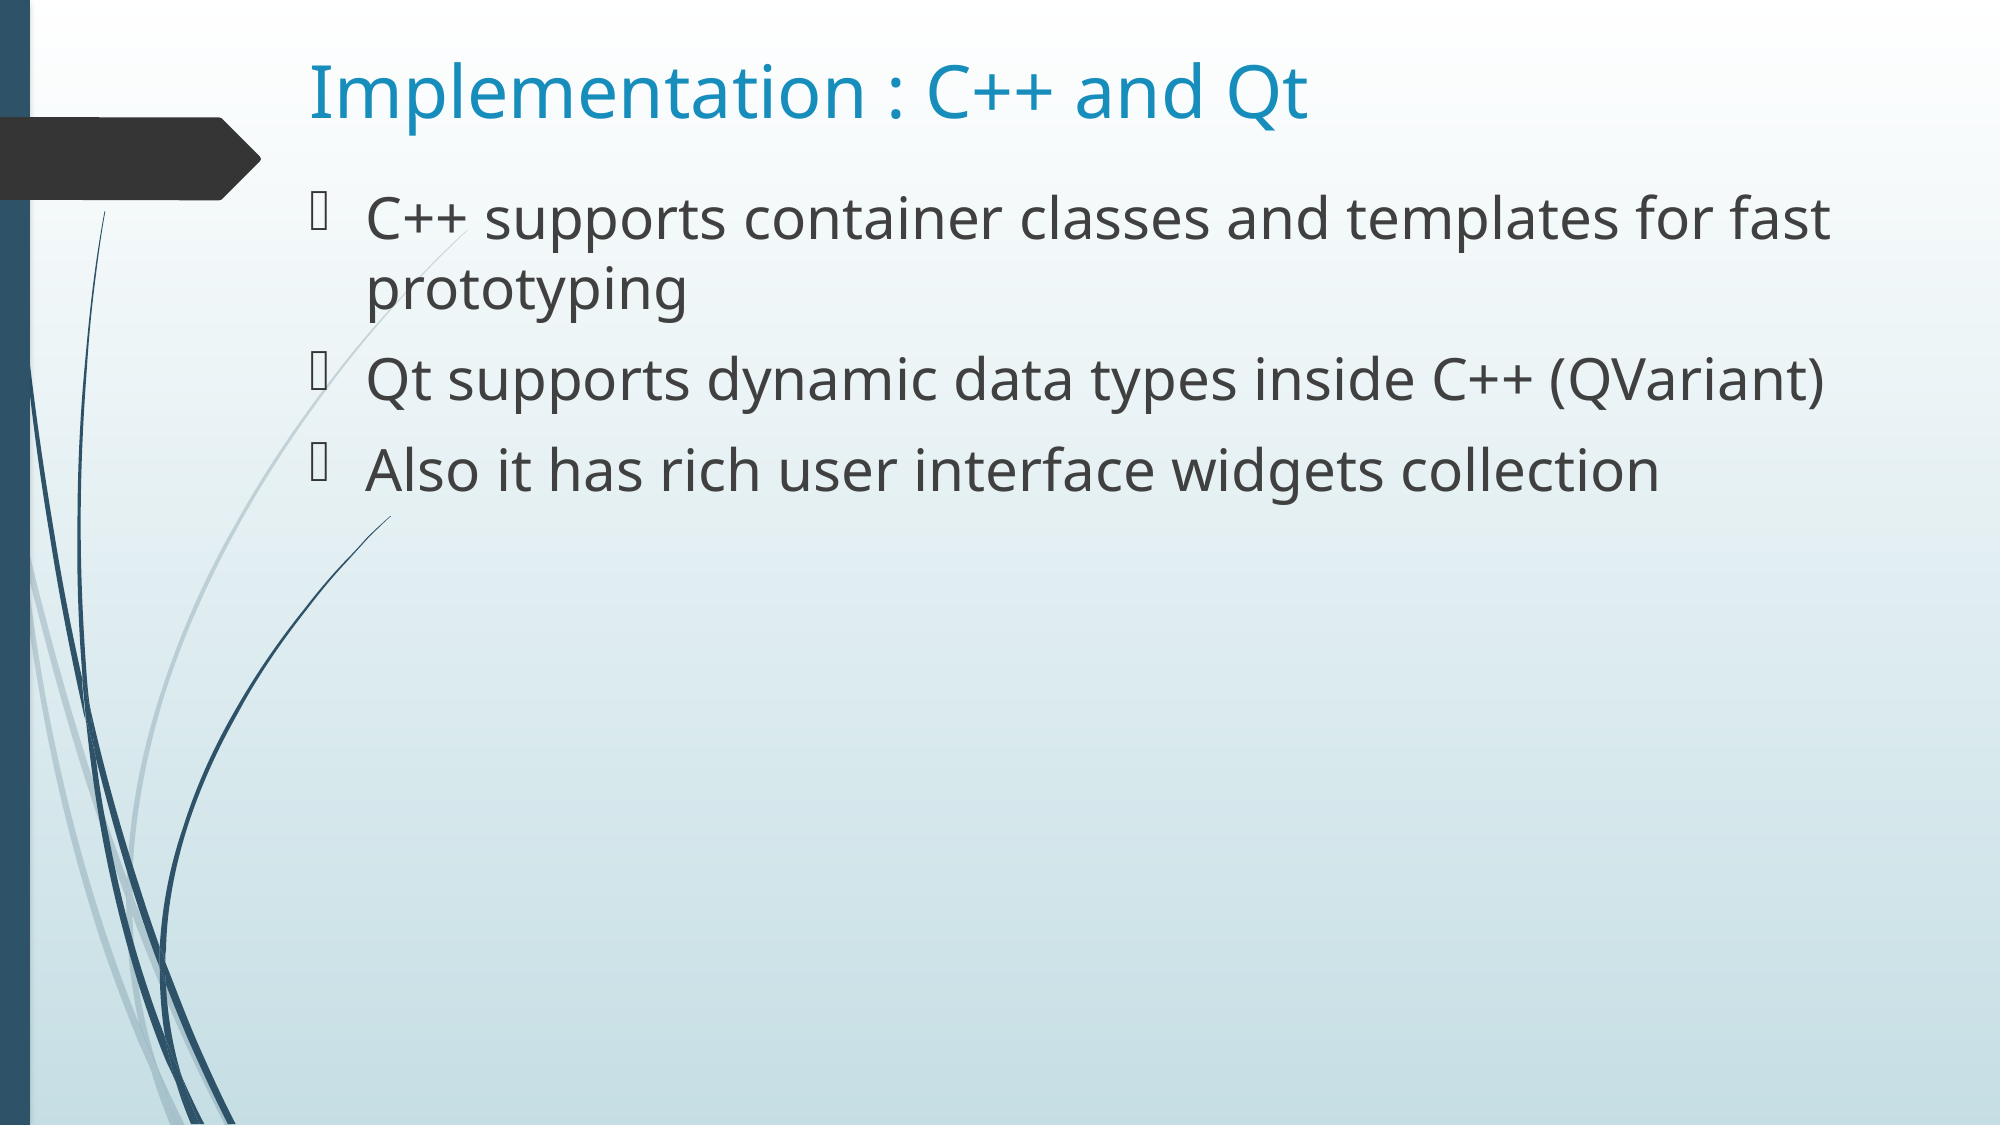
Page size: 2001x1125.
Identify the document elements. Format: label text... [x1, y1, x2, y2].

title Implementation : C++ and Qt [294, 37, 1888, 141]
list C++ supports container classes and templates for fast prototyping Qt supports dynamic data types inside C++ (QVariant) Also it has rich user interface widgets collection [294, 173, 1888, 1074]
